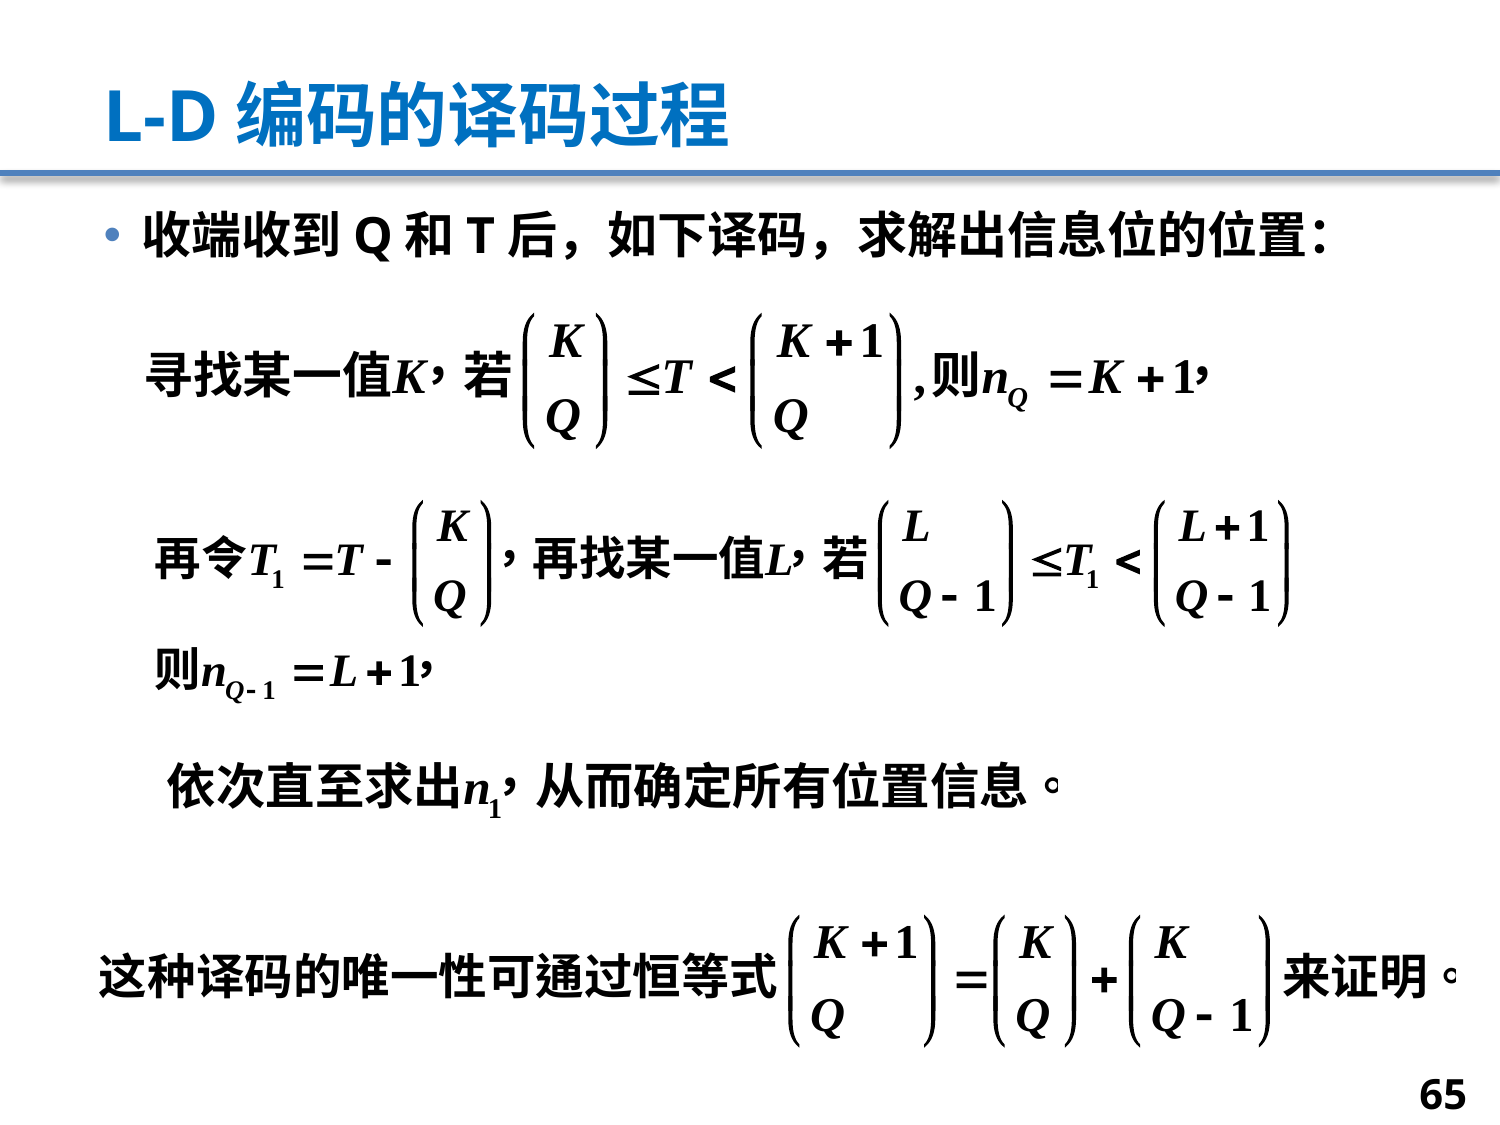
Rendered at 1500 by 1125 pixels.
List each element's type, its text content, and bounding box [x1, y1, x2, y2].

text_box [147, 491, 1301, 717]
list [135, 302, 1216, 457]
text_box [159, 751, 1058, 830]
slide_number 65 [1379, 1075, 1483, 1118]
title L-D编码的译码过程 [88, 30, 1412, 164]
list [91, 904, 1456, 1055]
list 收端收到Q和T后，如下译码，求解出信息位的位置： [88, 196, 1412, 907]
